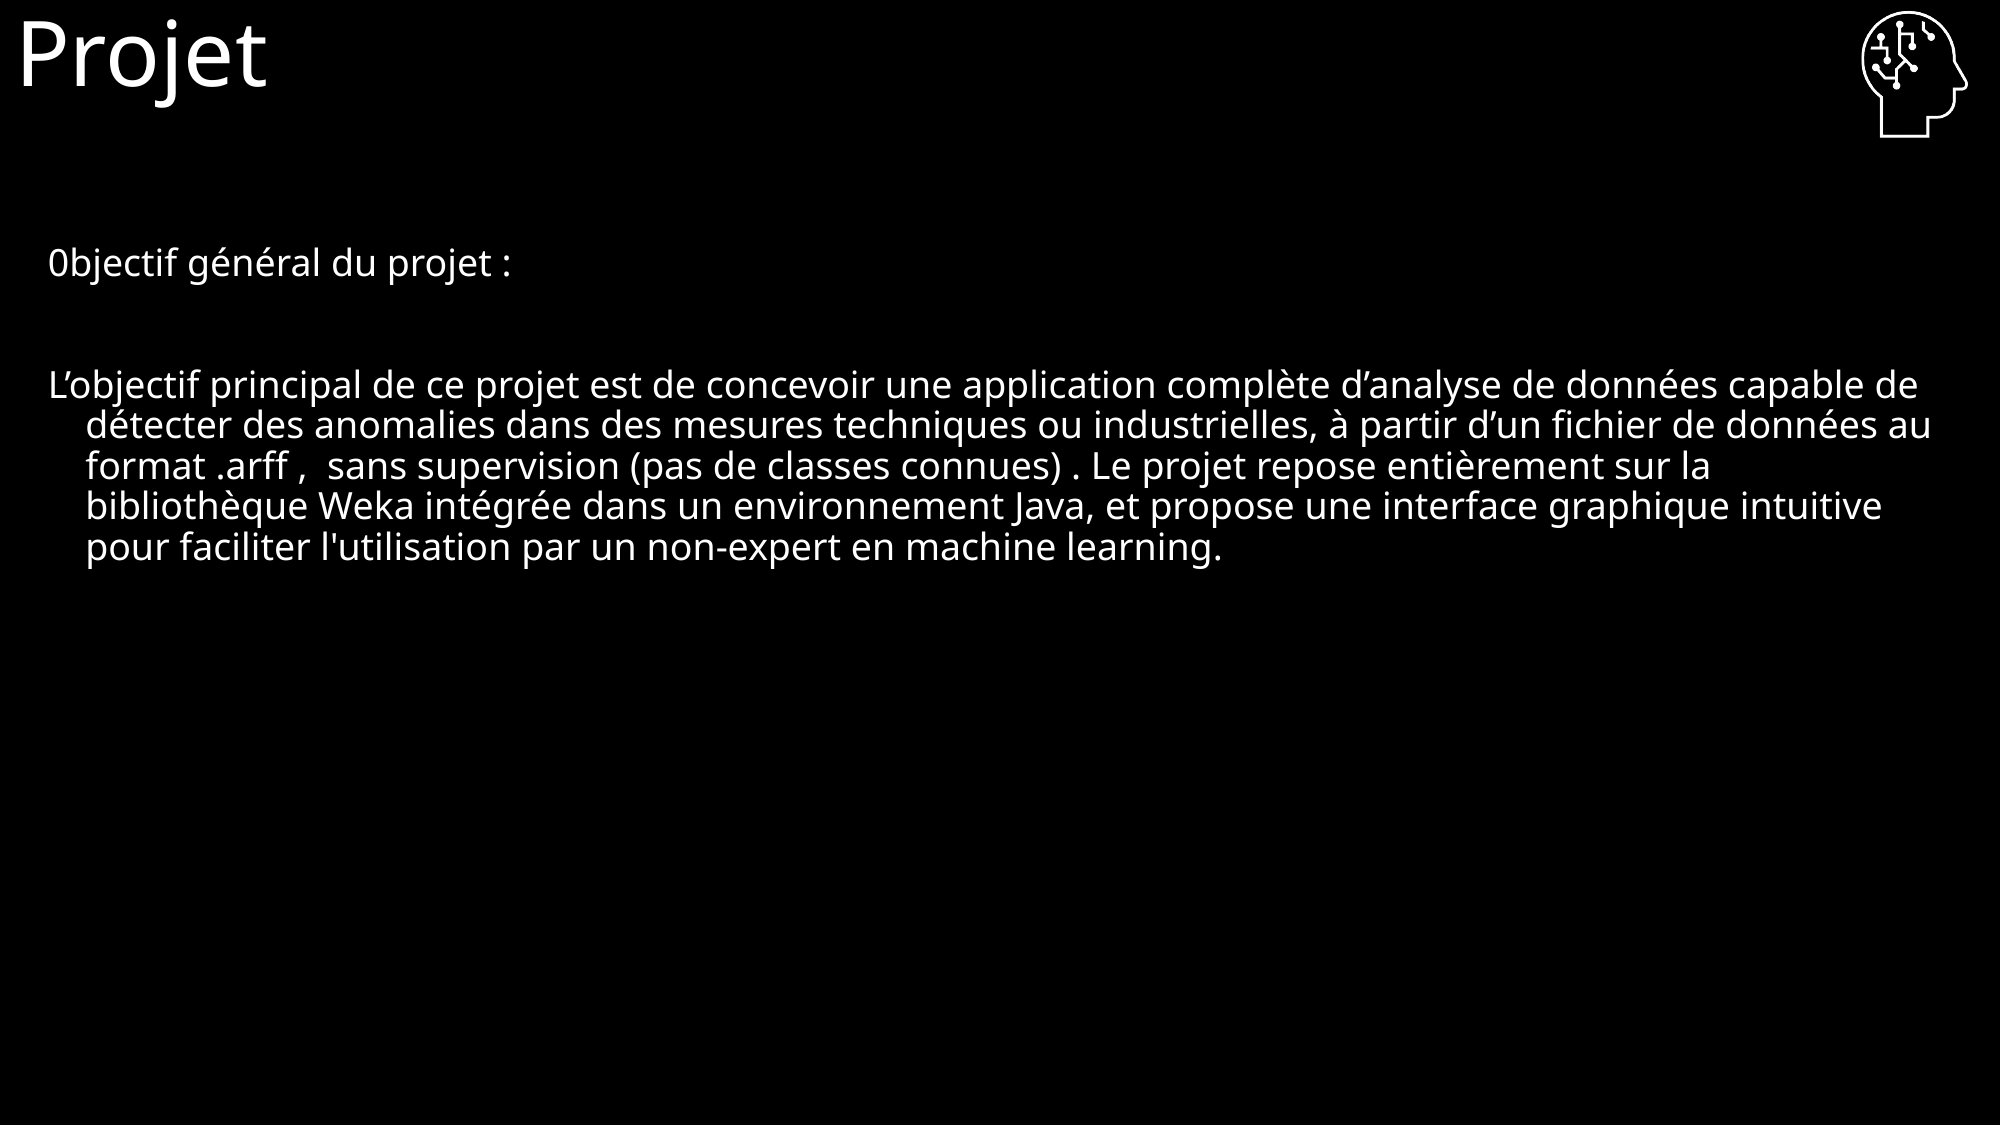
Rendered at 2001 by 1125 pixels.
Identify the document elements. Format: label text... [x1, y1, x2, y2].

list 0bjectif général du projet : L’objectif principal de ce projet est de concevoir une application complète d’analyse de données capable de détecter des anomalies dans des mesures techniques ou industrielles, à partir d’un fichier de données au format .arff , sans supervision (pas de classes connues) . Le projet repose entièrement sur la bibliothèque Weka intégrée dans un environnement Java, et propose une interface graphique intuitive pour faciliter l'utilisation par un non-expert en machine learning. [32, 79, 1954, 733]
title Projet [0, 0, 1838, 114]
picture [1838, 0, 1990, 151]
